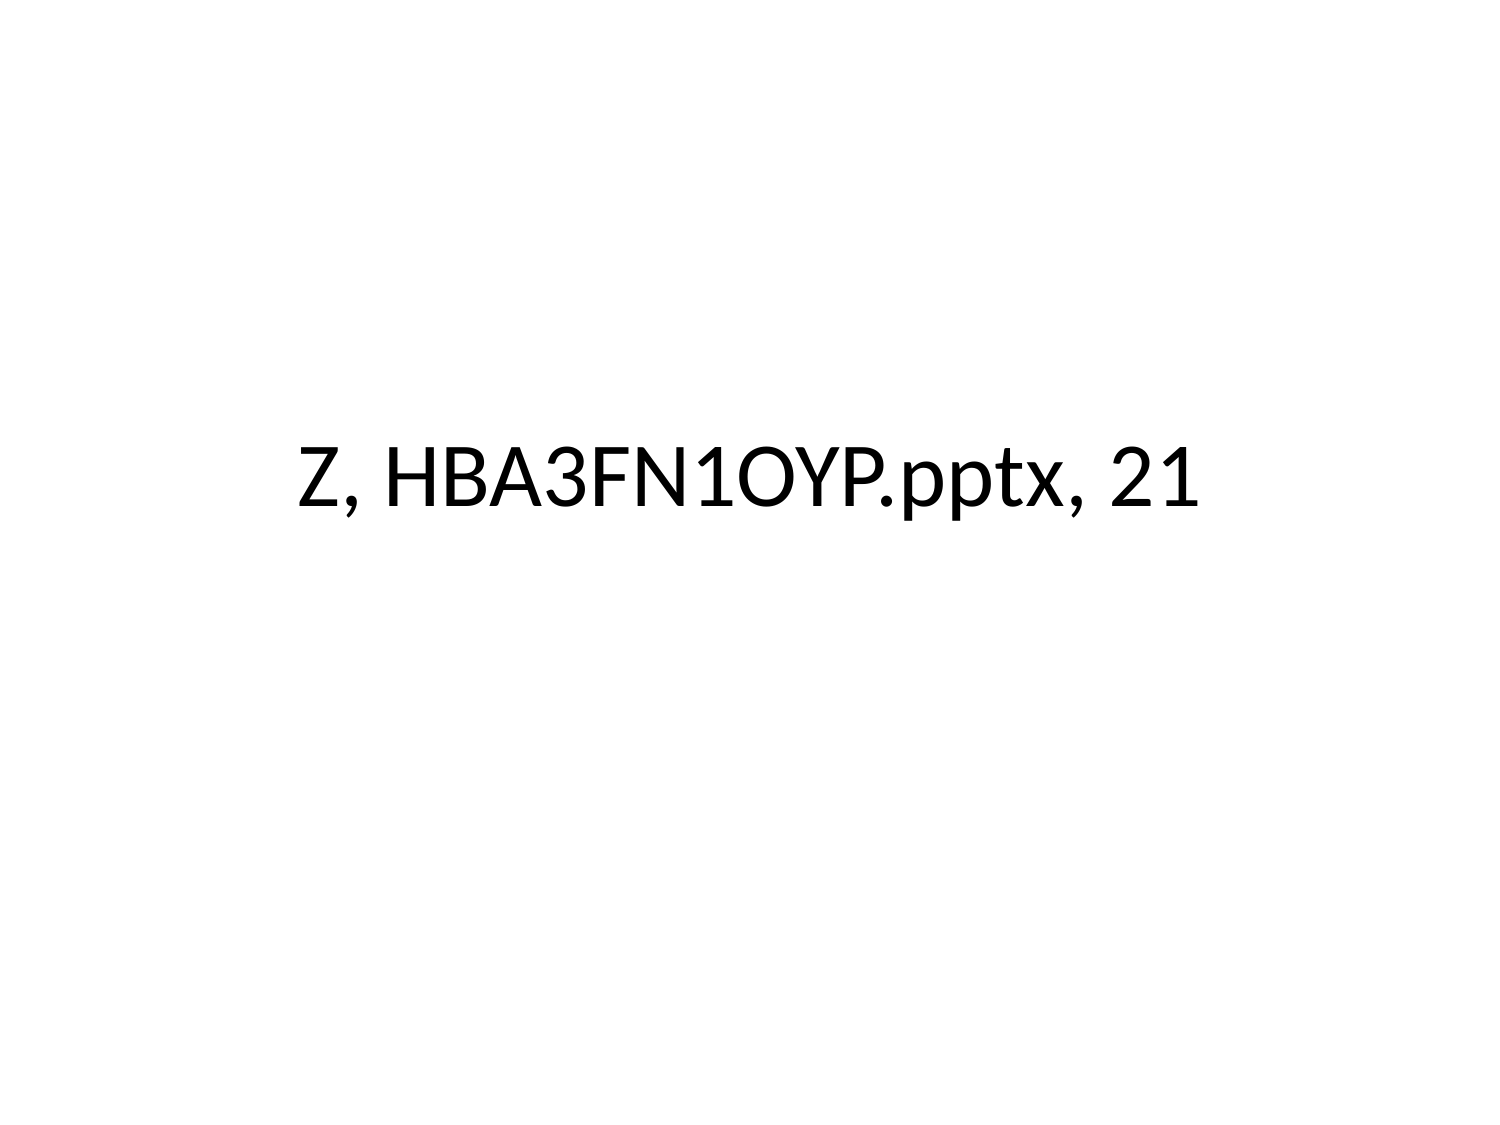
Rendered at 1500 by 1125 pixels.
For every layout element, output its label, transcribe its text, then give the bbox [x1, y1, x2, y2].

title Z, HBA3FN1OYP.pptx, 21 [112, 349, 1388, 591]
